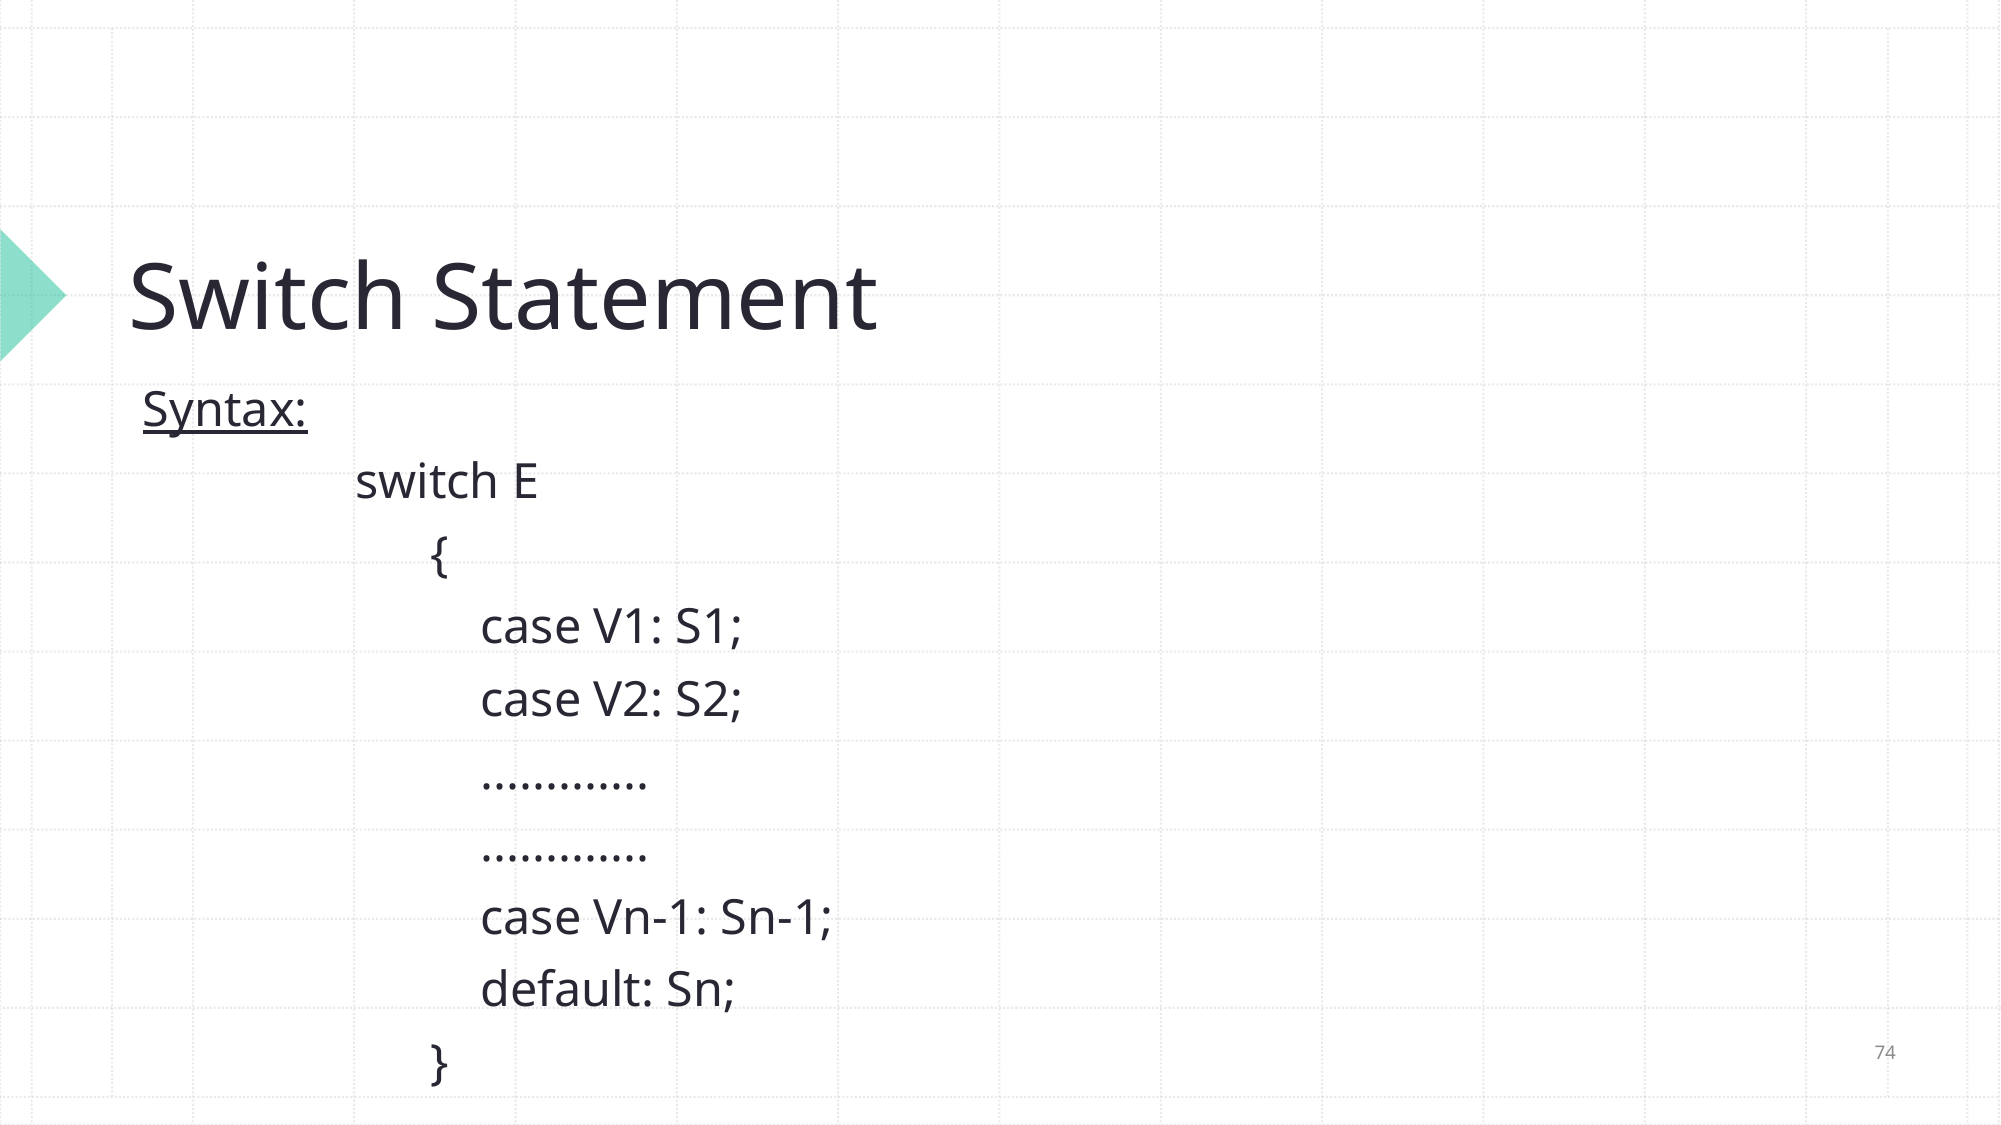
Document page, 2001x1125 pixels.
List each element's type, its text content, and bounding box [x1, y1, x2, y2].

list Syntax: switch E { case V1: S1; case V2: S2; ............. ............. case Vn-1: Sn-1; default: Sn; } [127, 377, 1403, 1103]
title Switch Statement [113, 119, 1808, 356]
slide_number 74 [1805, 1019, 1966, 1089]
